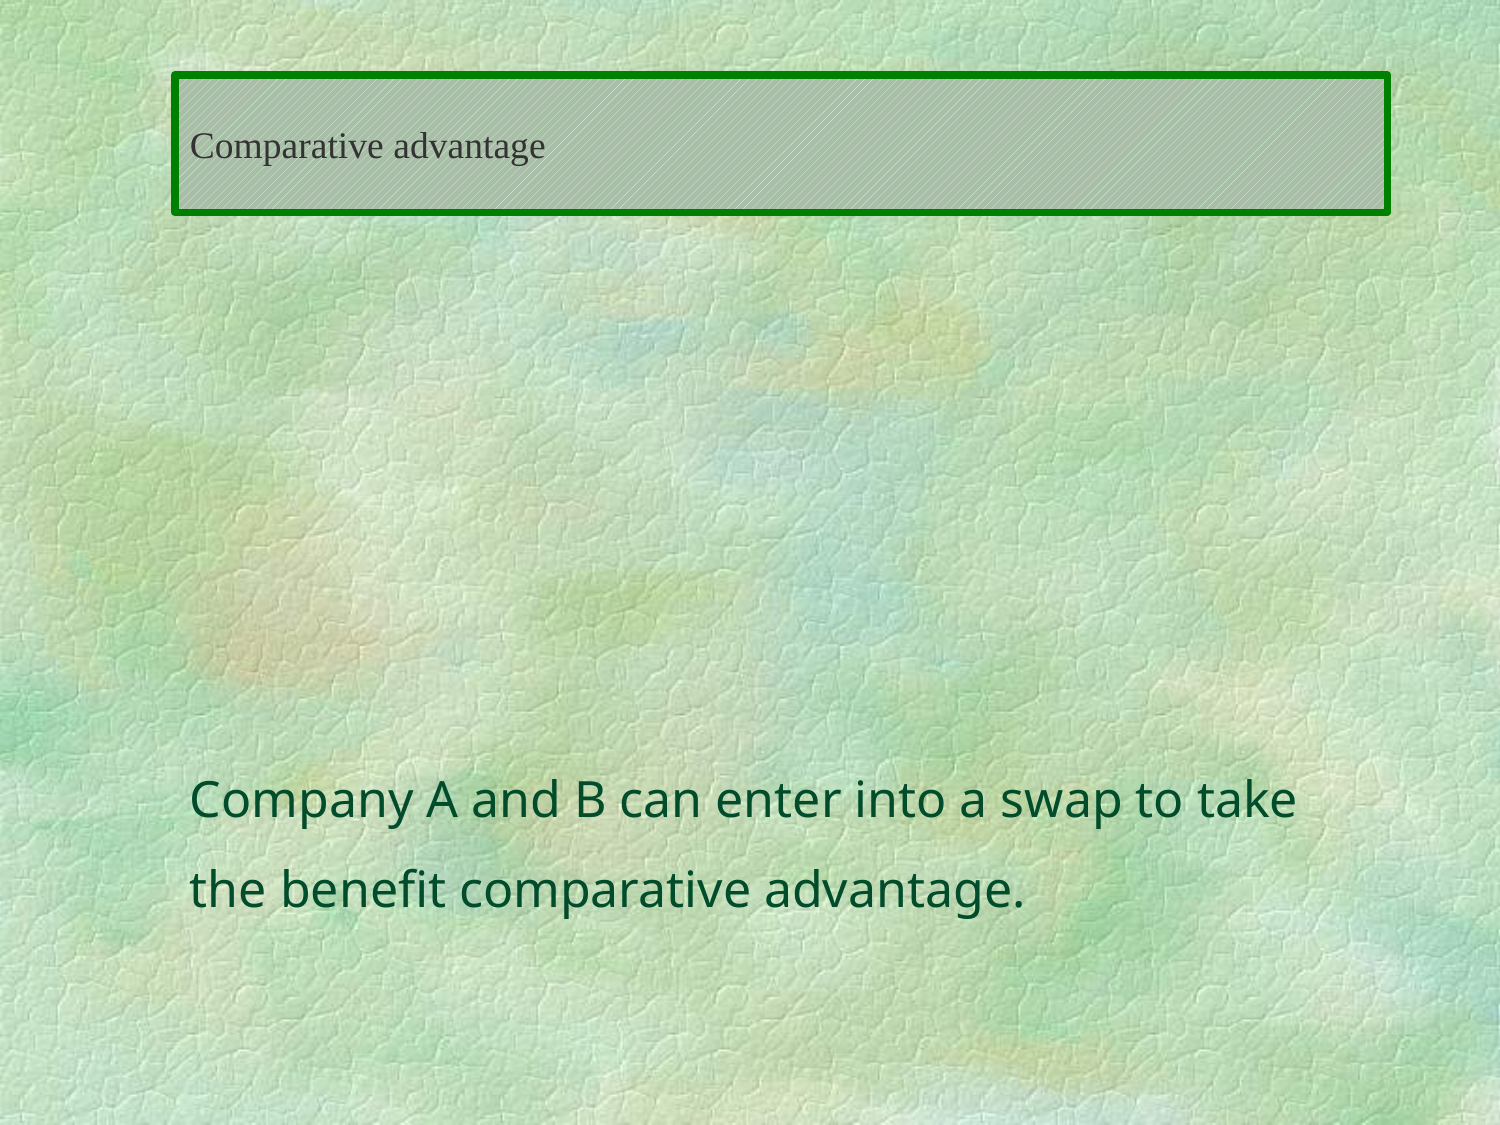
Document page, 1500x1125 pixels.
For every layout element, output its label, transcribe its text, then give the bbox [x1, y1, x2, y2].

text_box Comparative advantage [174, 74, 1388, 213]
title Company A and B can enter into a swap to take the benefit comparative advantage. [174, 274, 1388, 926]
picture [0, 0, 1500, 1125]
